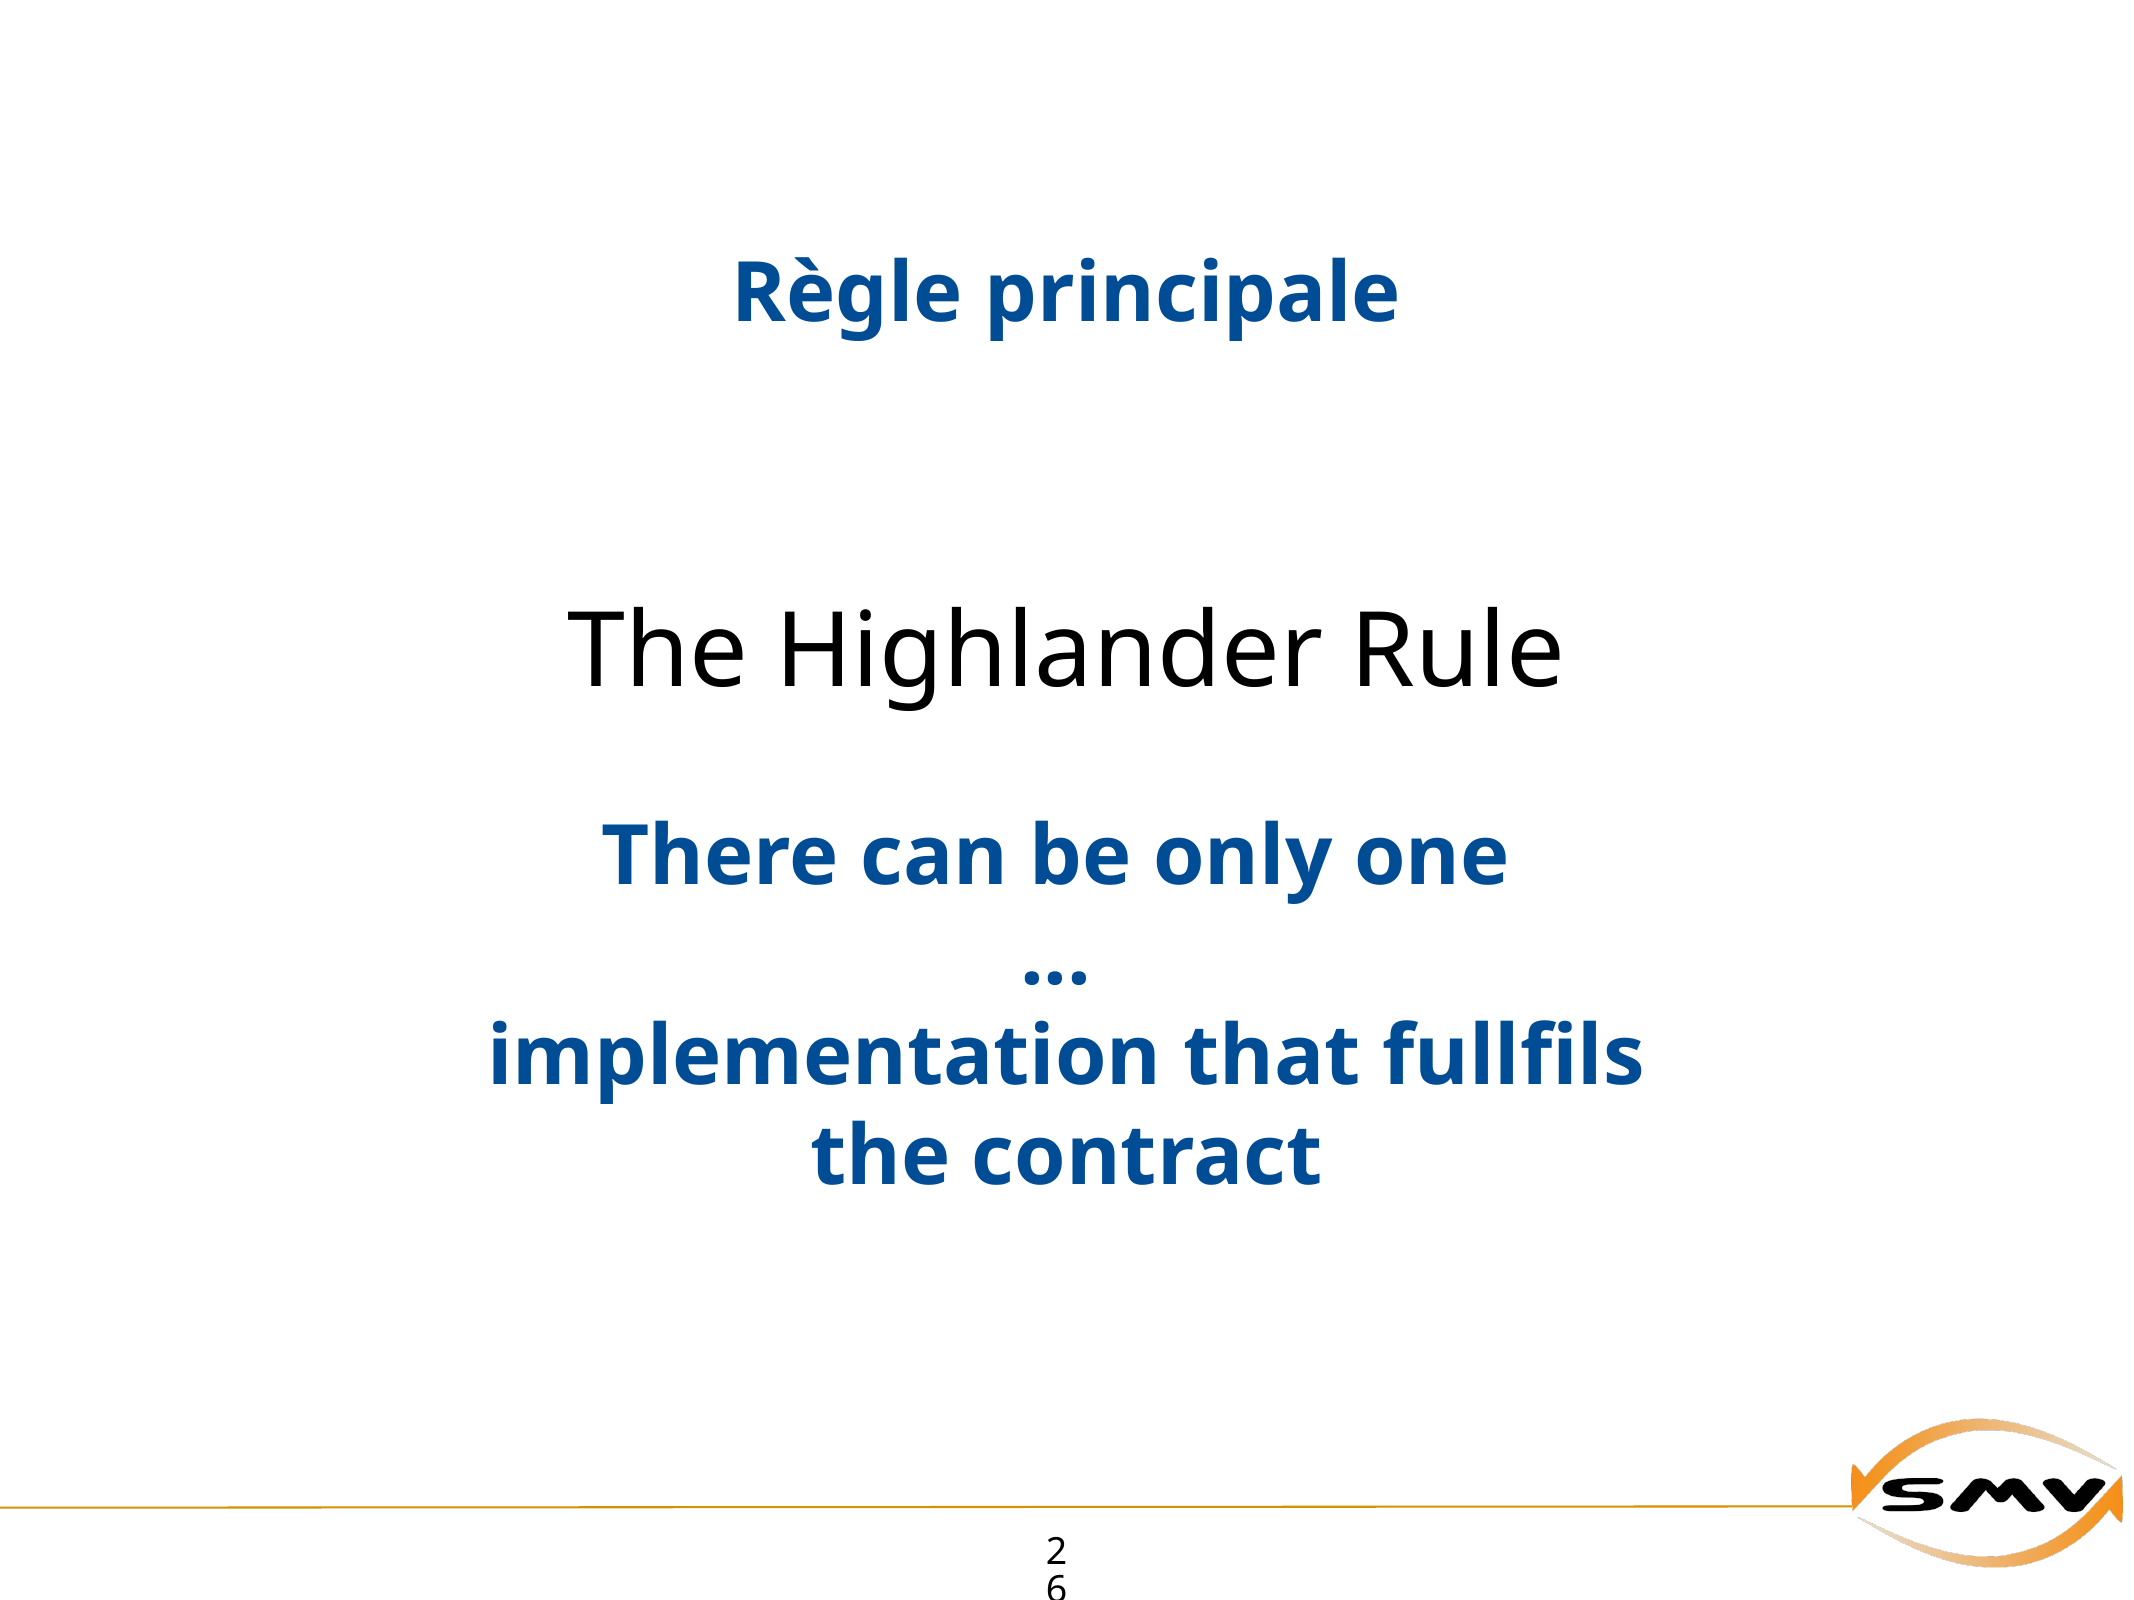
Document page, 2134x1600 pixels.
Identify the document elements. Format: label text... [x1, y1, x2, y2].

slide_number 26 [1036, 1518, 1095, 1580]
text_box There can be only one ... implementation that fullfils the contract [91, 783, 2042, 1219]
title The Highlander Rule [91, 535, 2043, 754]
picture [1851, 1416, 2123, 1588]
text_box Règle principale [91, 179, 2042, 397]
